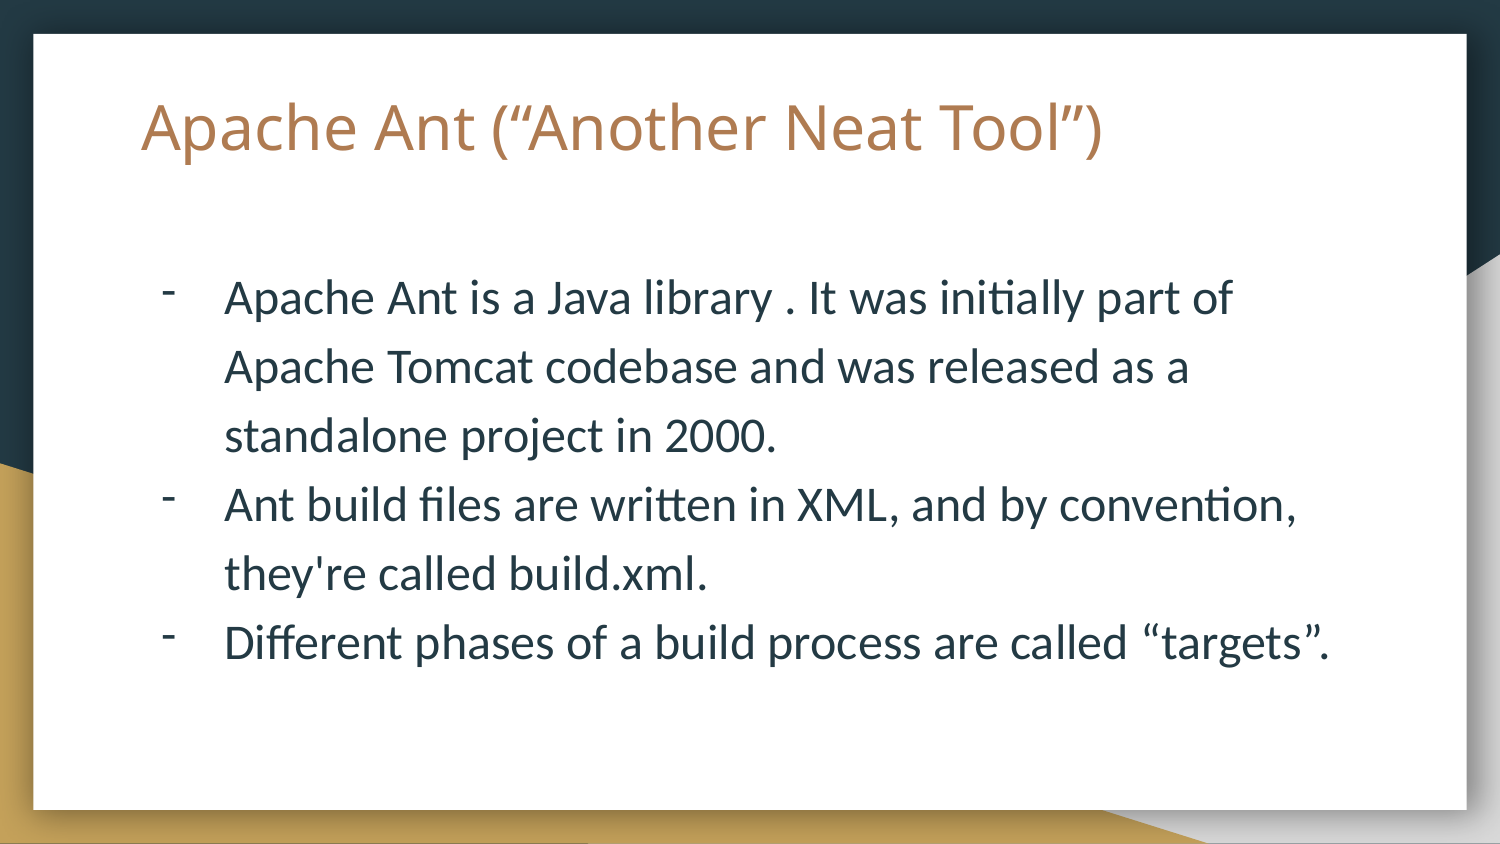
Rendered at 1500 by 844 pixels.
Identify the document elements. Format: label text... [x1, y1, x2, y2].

list Apache Ant is a Java library . It was initially part of Apache Tomcat codebase and was released as a standalone project in 2000. Ant build files are written in XML, and by convention, they're called build.xml. Different phases of a build process are called “targets”. [134, 240, 1366, 729]
title Apache Ant (“Another Neat Tool”) [126, 72, 1358, 230]
